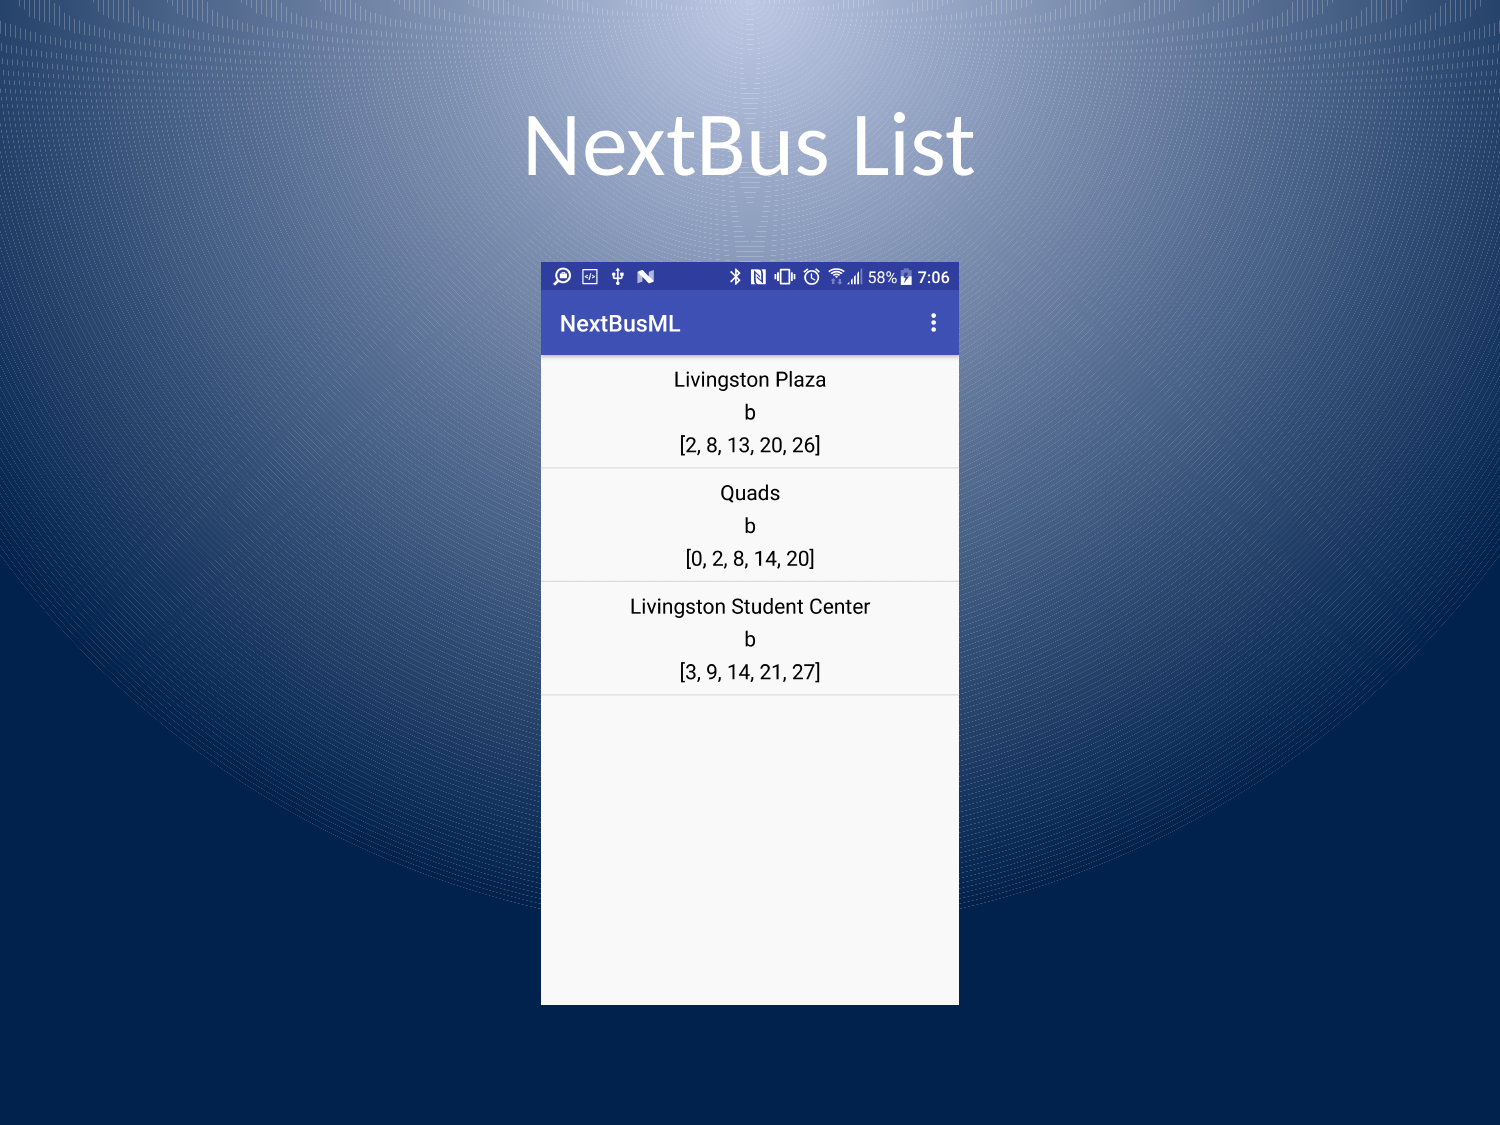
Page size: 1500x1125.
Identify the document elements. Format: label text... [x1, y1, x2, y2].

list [74, 262, 1426, 1006]
title NextBus List [75, 45, 1425, 233]
